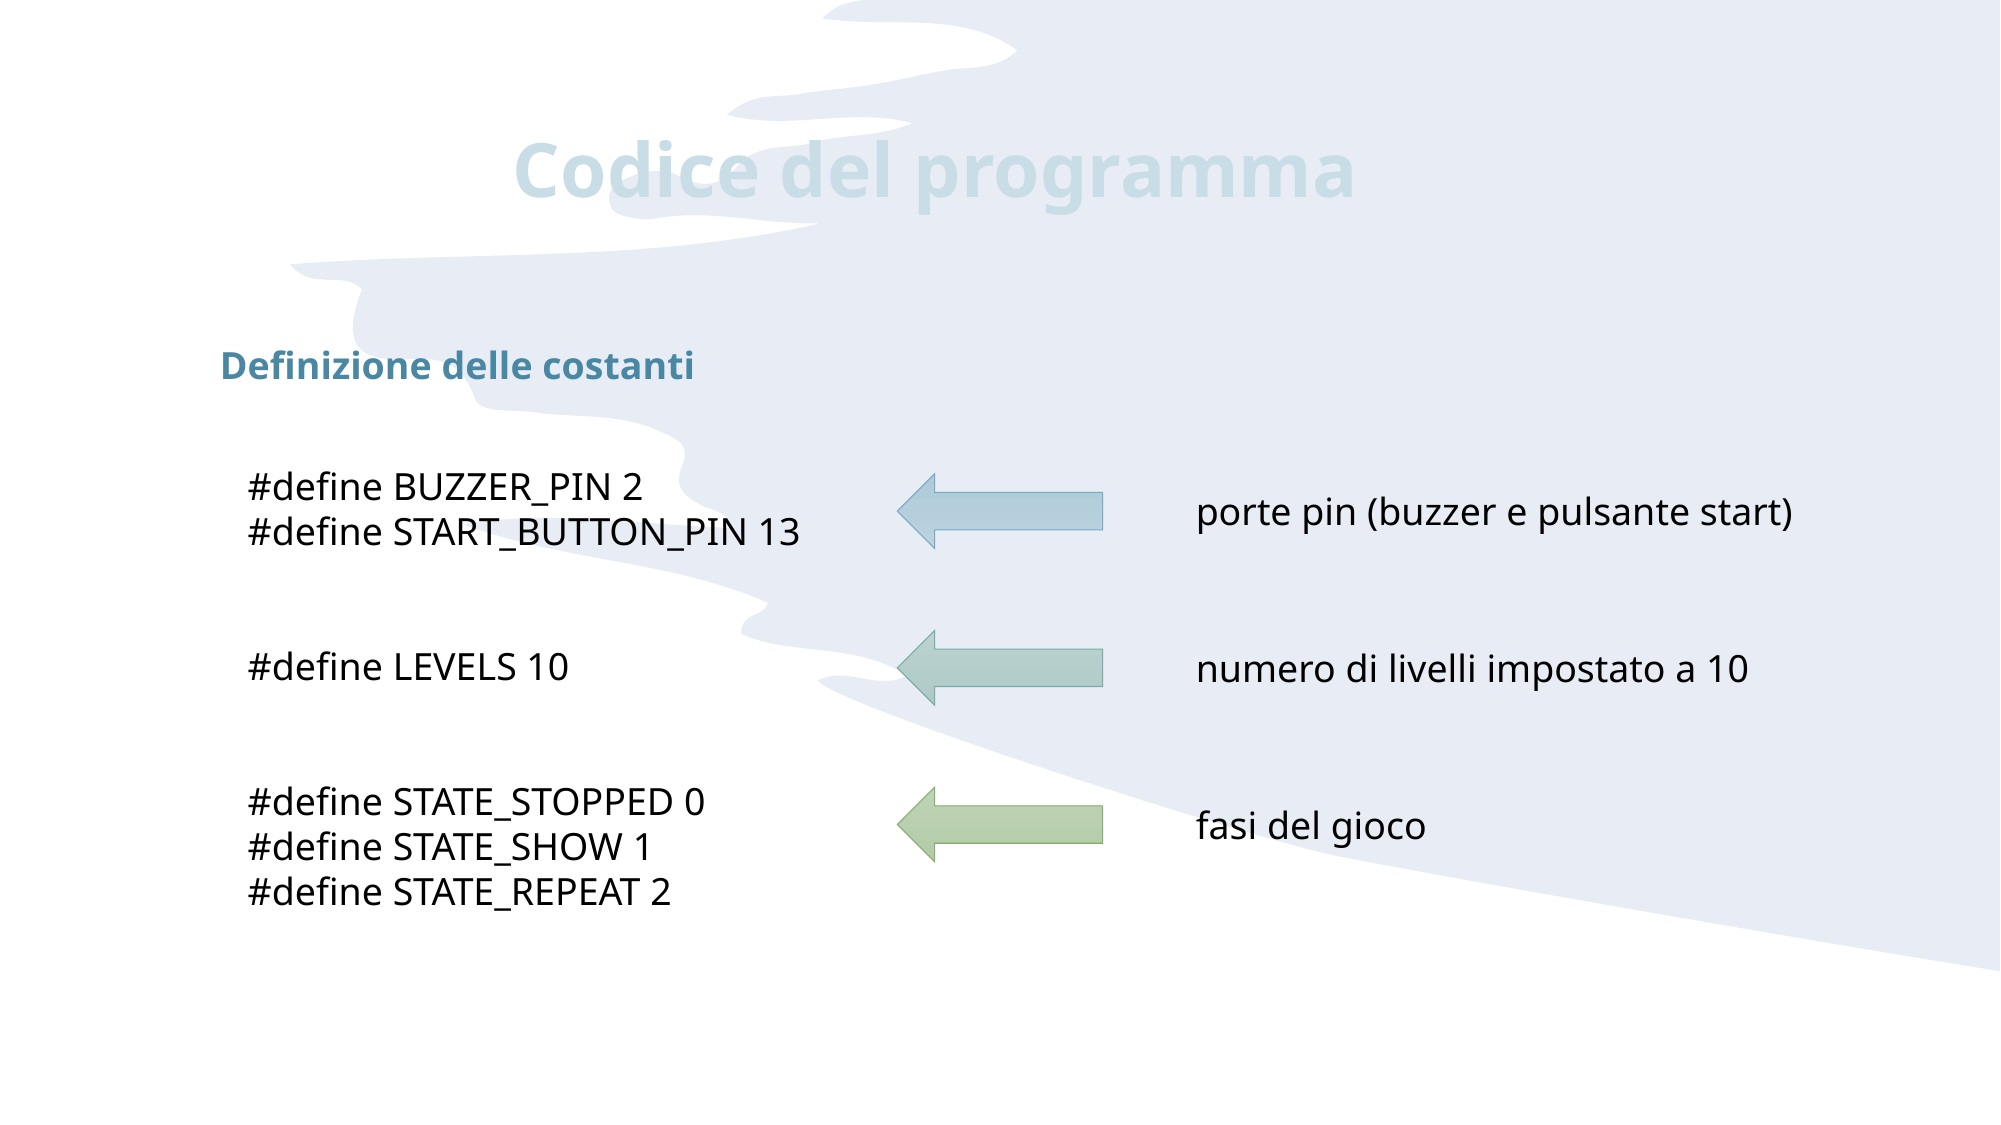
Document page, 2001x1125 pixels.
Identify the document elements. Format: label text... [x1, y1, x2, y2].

text_box [896, 472, 1104, 550]
text_box Codice del programma [498, 114, 1454, 220]
text_box [896, 785, 1104, 864]
text_box fasi del gioco [1181, 794, 1748, 854]
text_box [896, 629, 1104, 707]
text_box porte pin (buzzer e pulsante start) [1181, 480, 1832, 541]
text_box #define BUZZER_PIN 2 #define START_BUTTON_PIN 13 #define LEVELS 10 #define STATE_STOPPED 0 #define STATE_SHOW 1 #define STATE_REPEAT 2 [233, 455, 831, 921]
text_box Definizione delle costanti [205, 334, 711, 395]
text_box numero di livelli impostato a 10 [1181, 637, 1832, 698]
